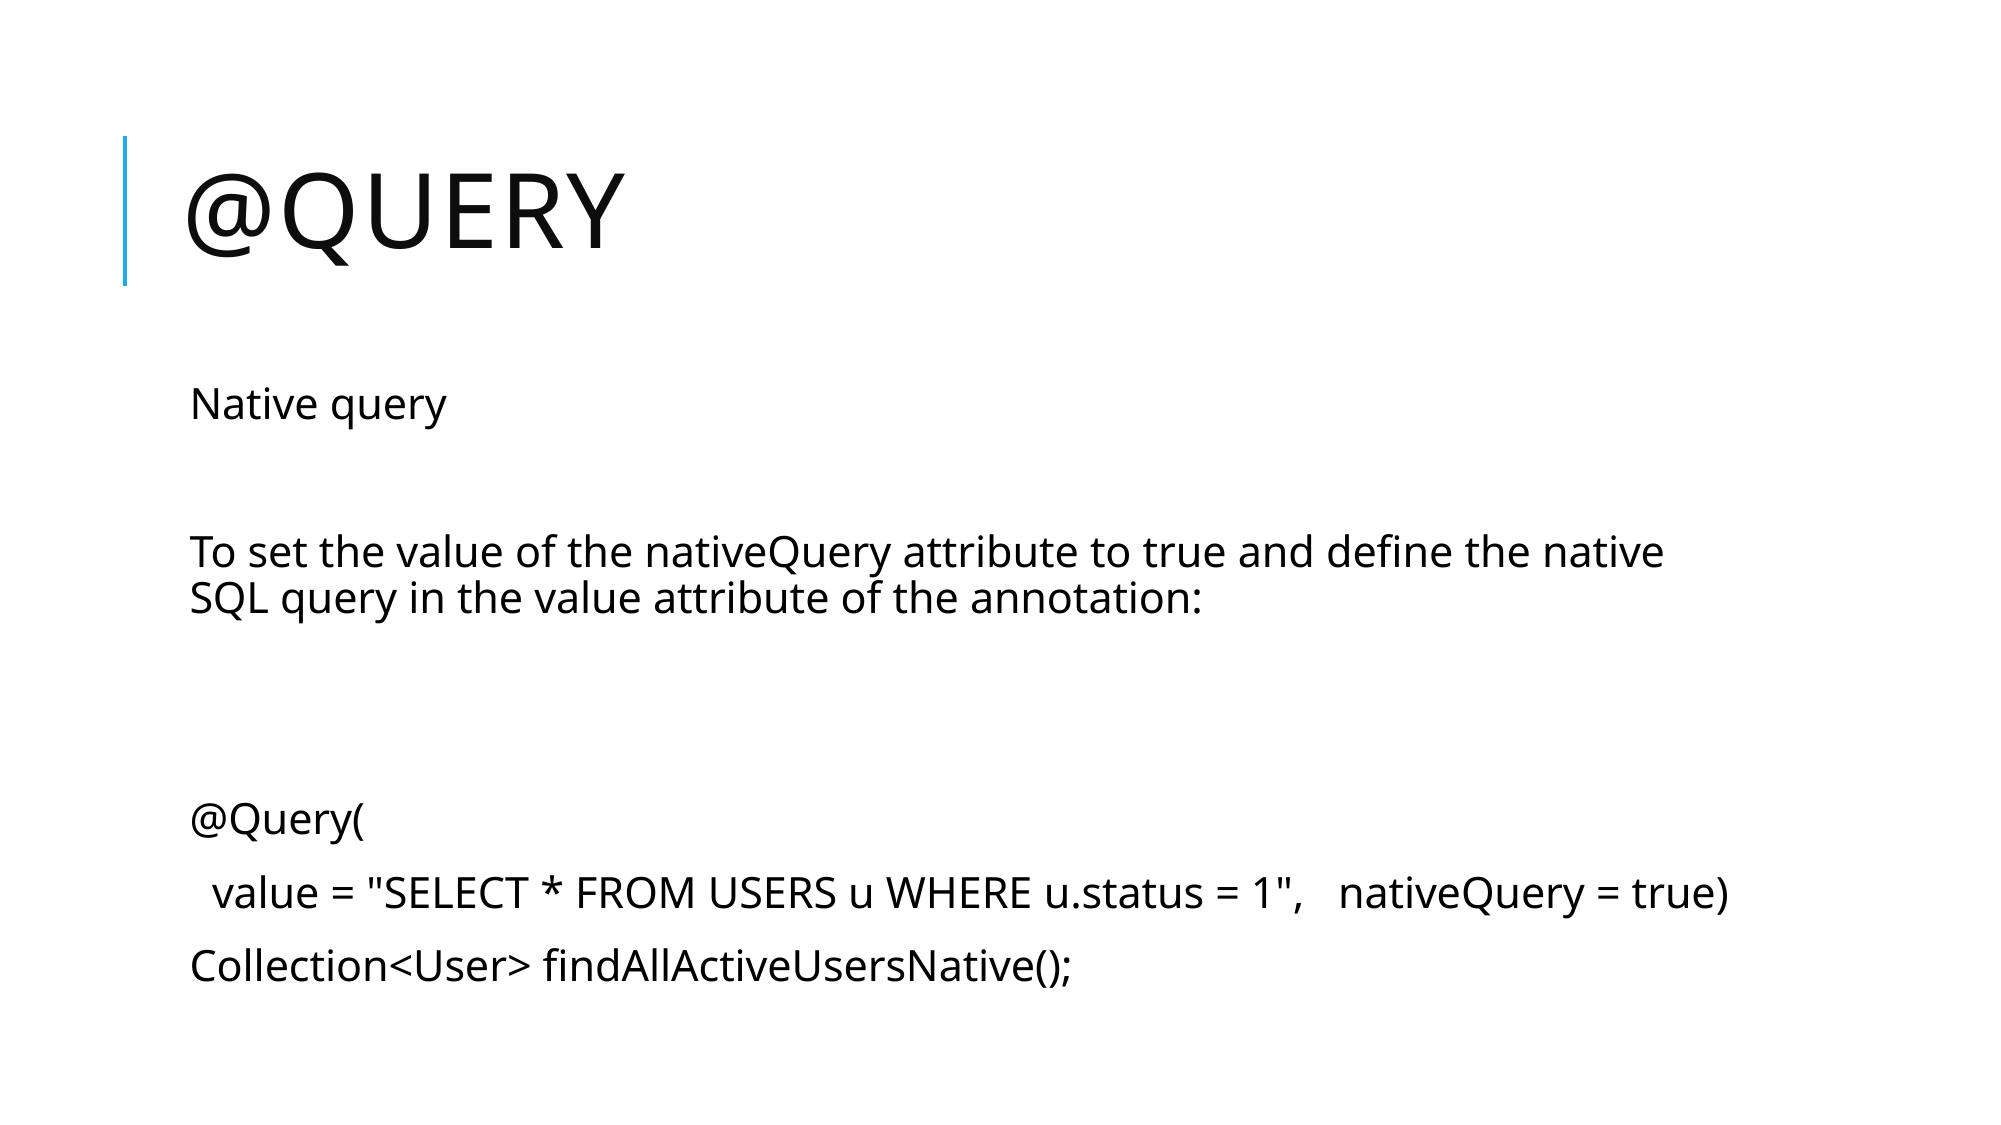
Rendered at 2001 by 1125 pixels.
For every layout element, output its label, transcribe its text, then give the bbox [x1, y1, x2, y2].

list Native query To set the value of the nativeQuery attribute to true and define the native SQL query in the value attribute of the annotation: @Query( value = "SELECT * FROM USERS u WHERE u.status = 1", nativeQuery = true) Collection<User> findAllActiveUsersNative(); [168, 375, 1763, 1035]
title @Query [168, 96, 1763, 342]
